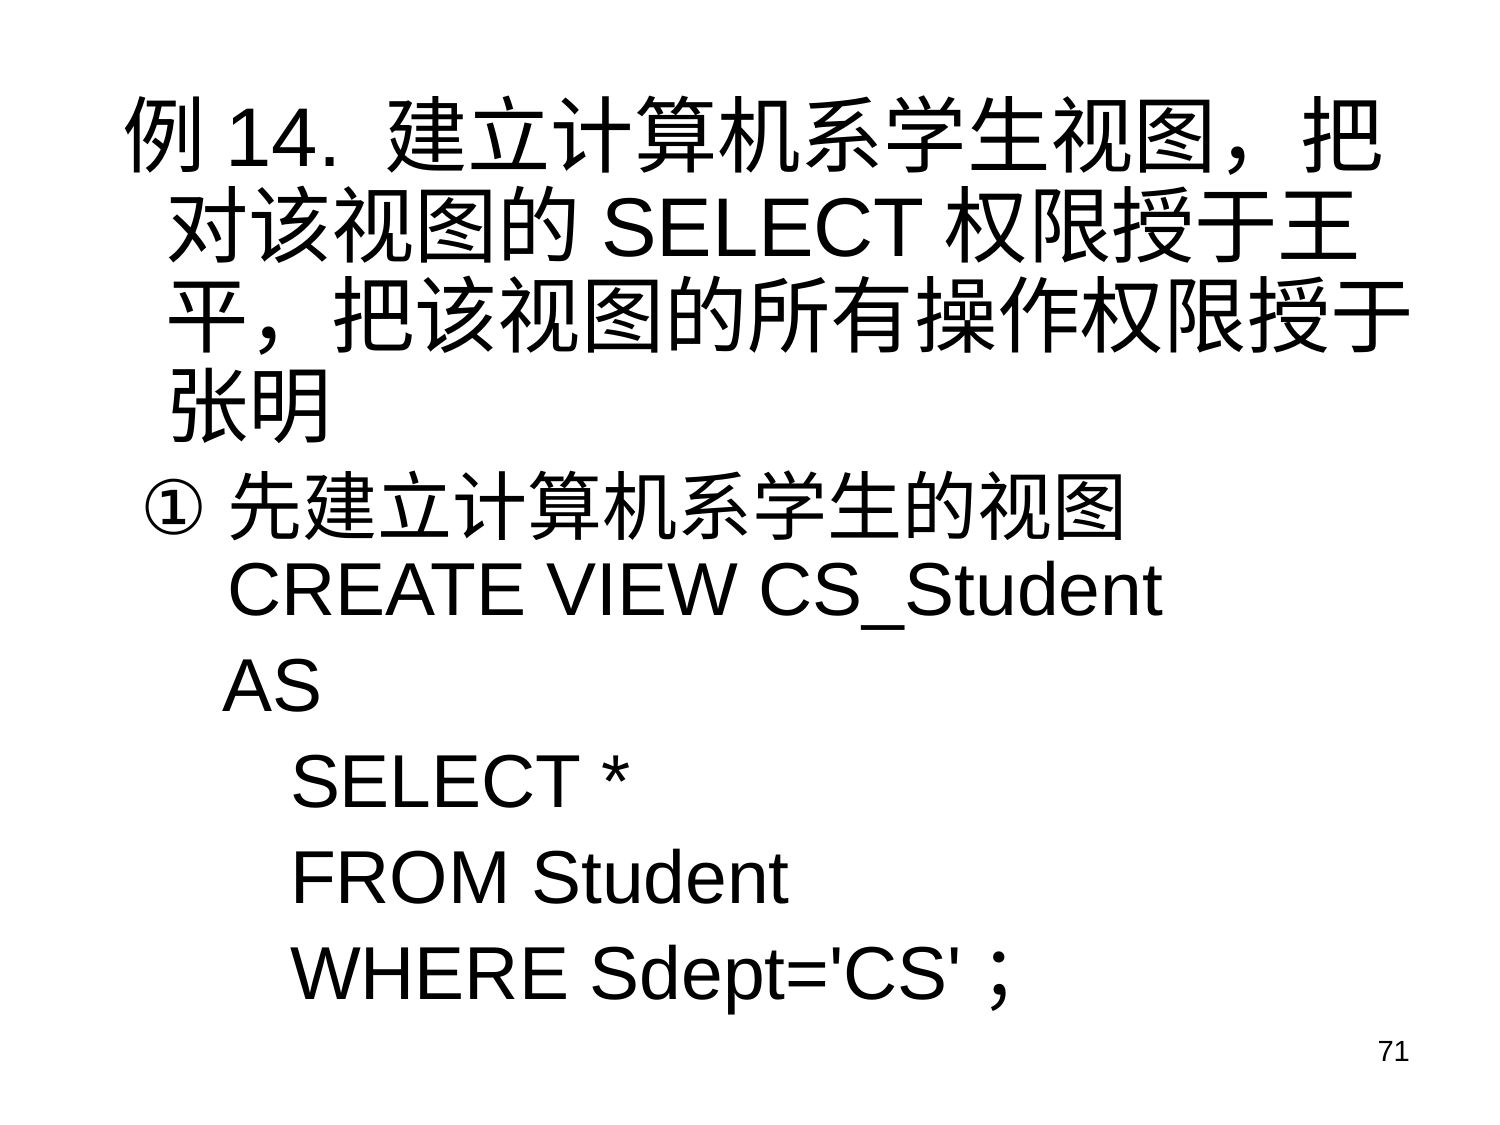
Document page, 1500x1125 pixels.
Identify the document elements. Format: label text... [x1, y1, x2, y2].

slide_number 71 [1074, 1024, 1426, 1103]
list 例14. 建立计算机系学生视图，把对该视图的SELECT权限授于王平，把该视图的所有操作权限授于张明 先建立计算机系学生的视图 CREATE VIEW CS_Student AS SELECT * FROM Student WHERE Sdept='CS'； [50, 87, 1450, 938]
